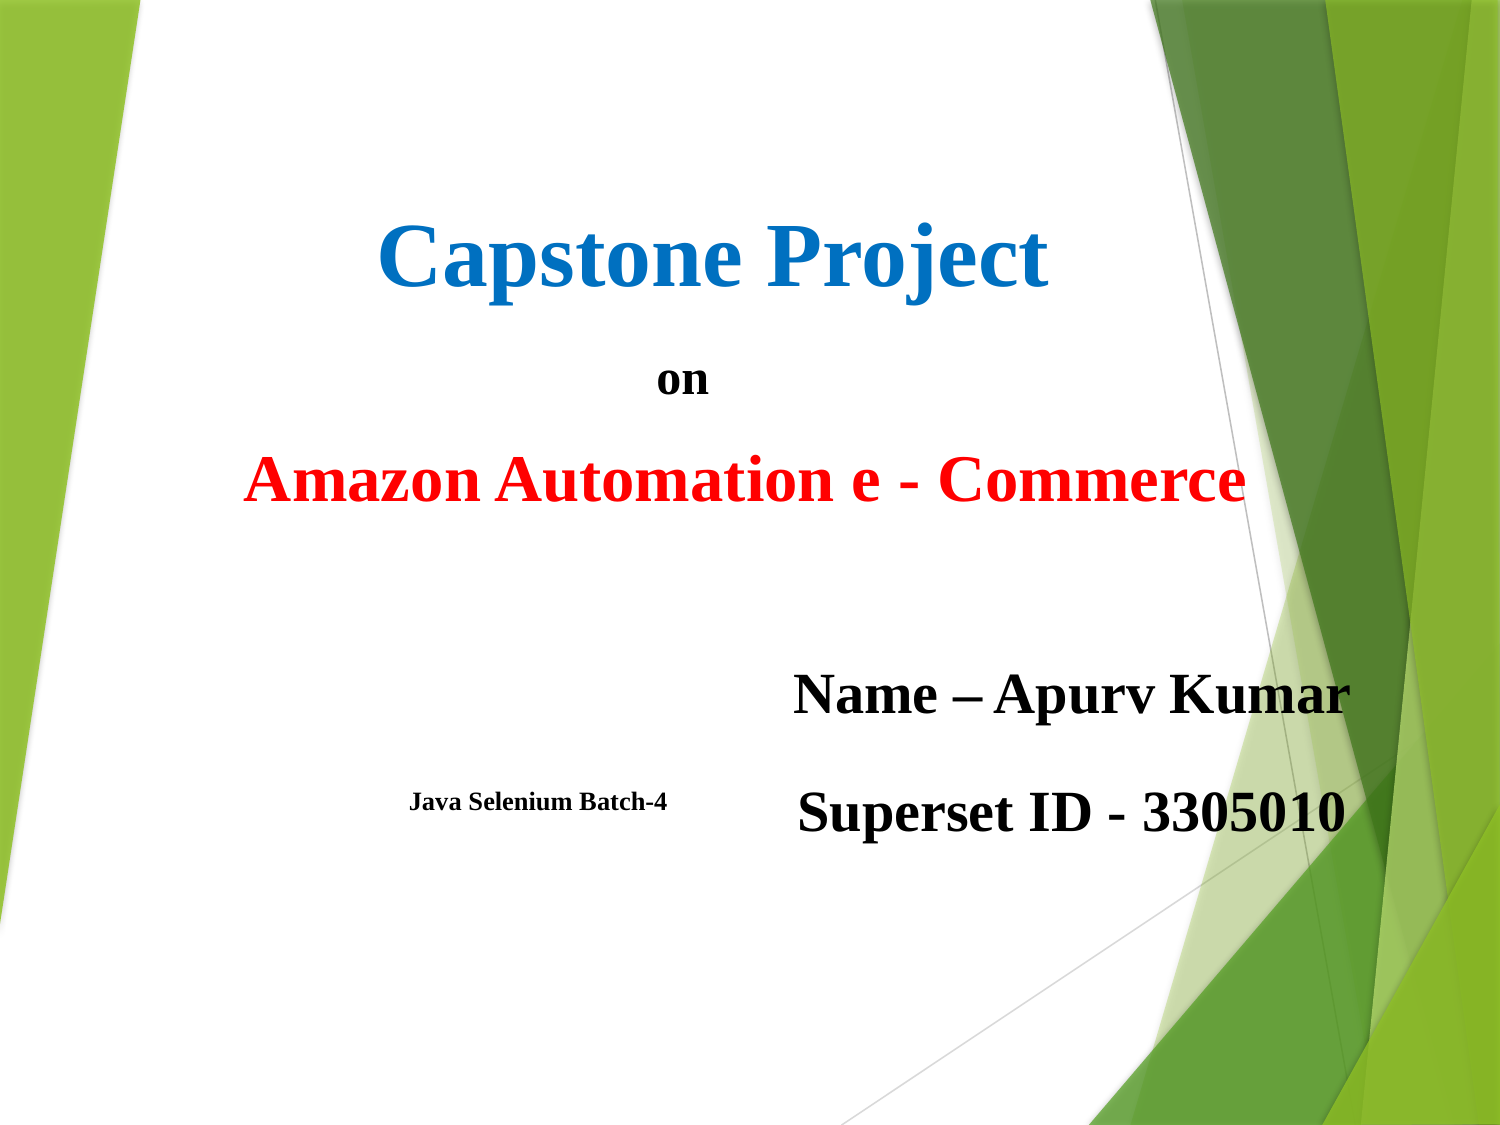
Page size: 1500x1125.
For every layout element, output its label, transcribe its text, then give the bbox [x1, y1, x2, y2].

text_box Name – Apurv Kumar [778, 647, 1367, 733]
text_box Superset ID - 3305010 [782, 765, 1363, 851]
text_box Amazon Automation e - Commerce [212, 427, 1305, 523]
text_box on [641, 337, 724, 412]
text_box [837, 851, 1349, 897]
title Java Selenium Batch-4 [0, 662, 683, 824]
text_box Capstone Project [237, 187, 1200, 313]
text_box [837, 733, 1349, 765]
subtitle [0, 162, 1375, 313]
